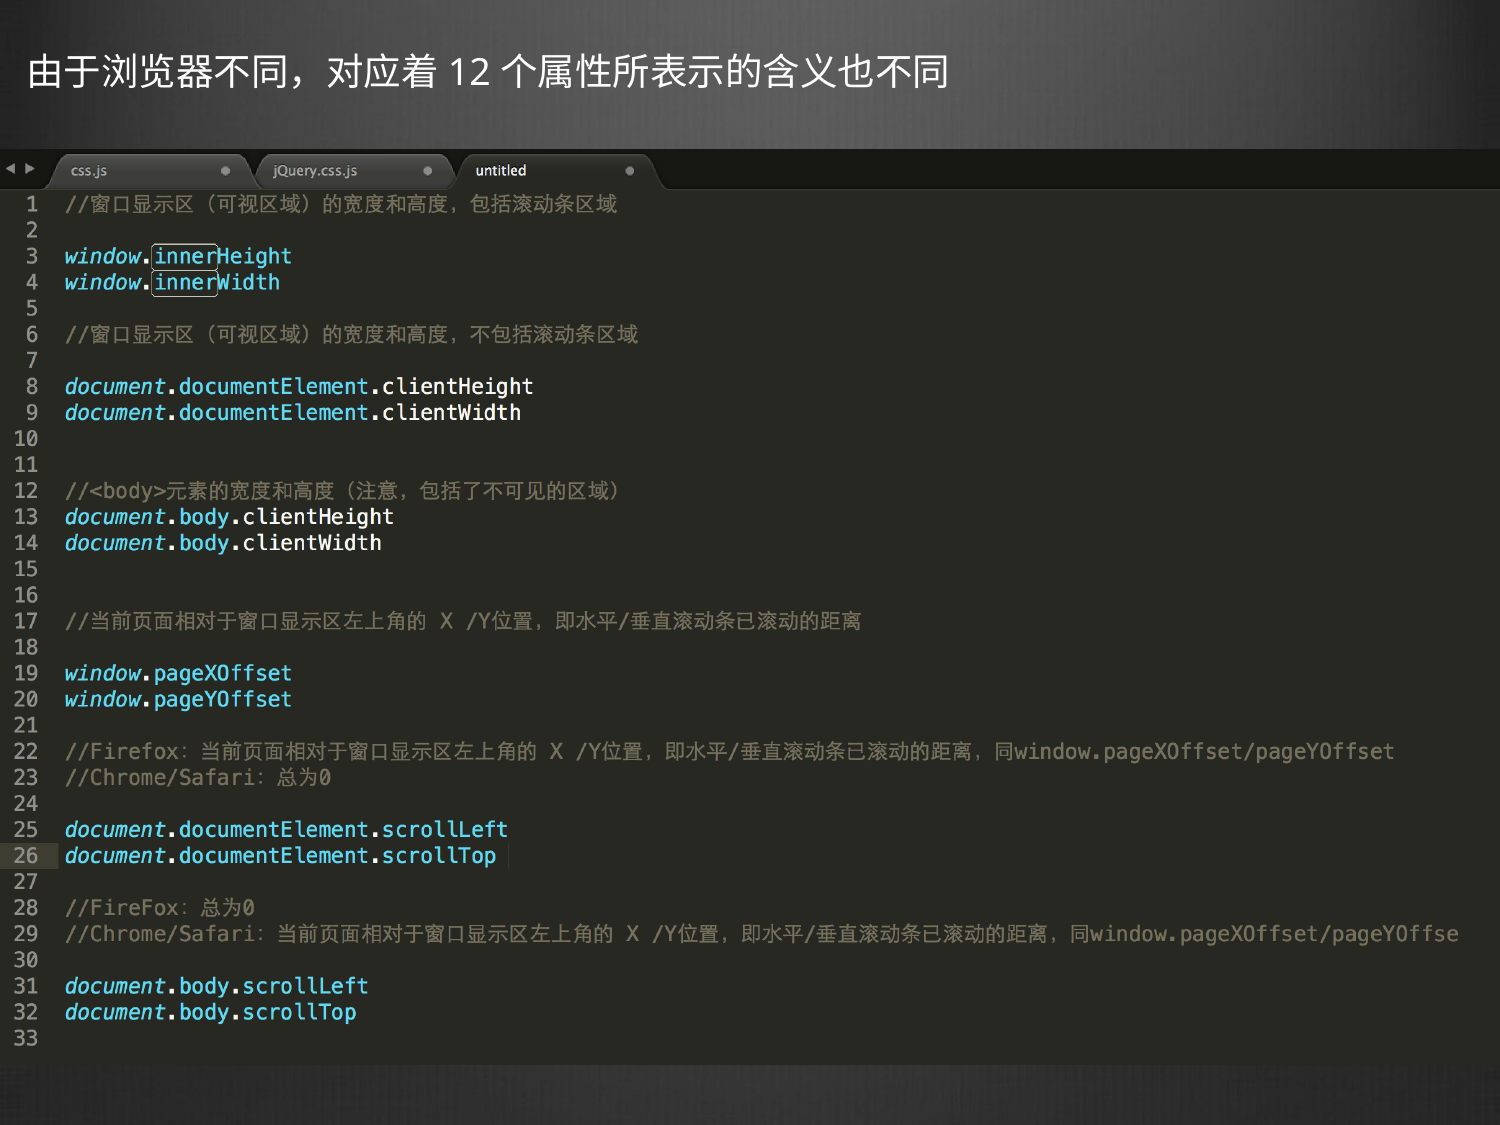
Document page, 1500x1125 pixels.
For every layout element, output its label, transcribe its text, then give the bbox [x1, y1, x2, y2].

text_box 由于浏览器不同，对应着12个属性所表示的含义也不同 [11, 40, 965, 101]
picture [0, 149, 1500, 1065]
